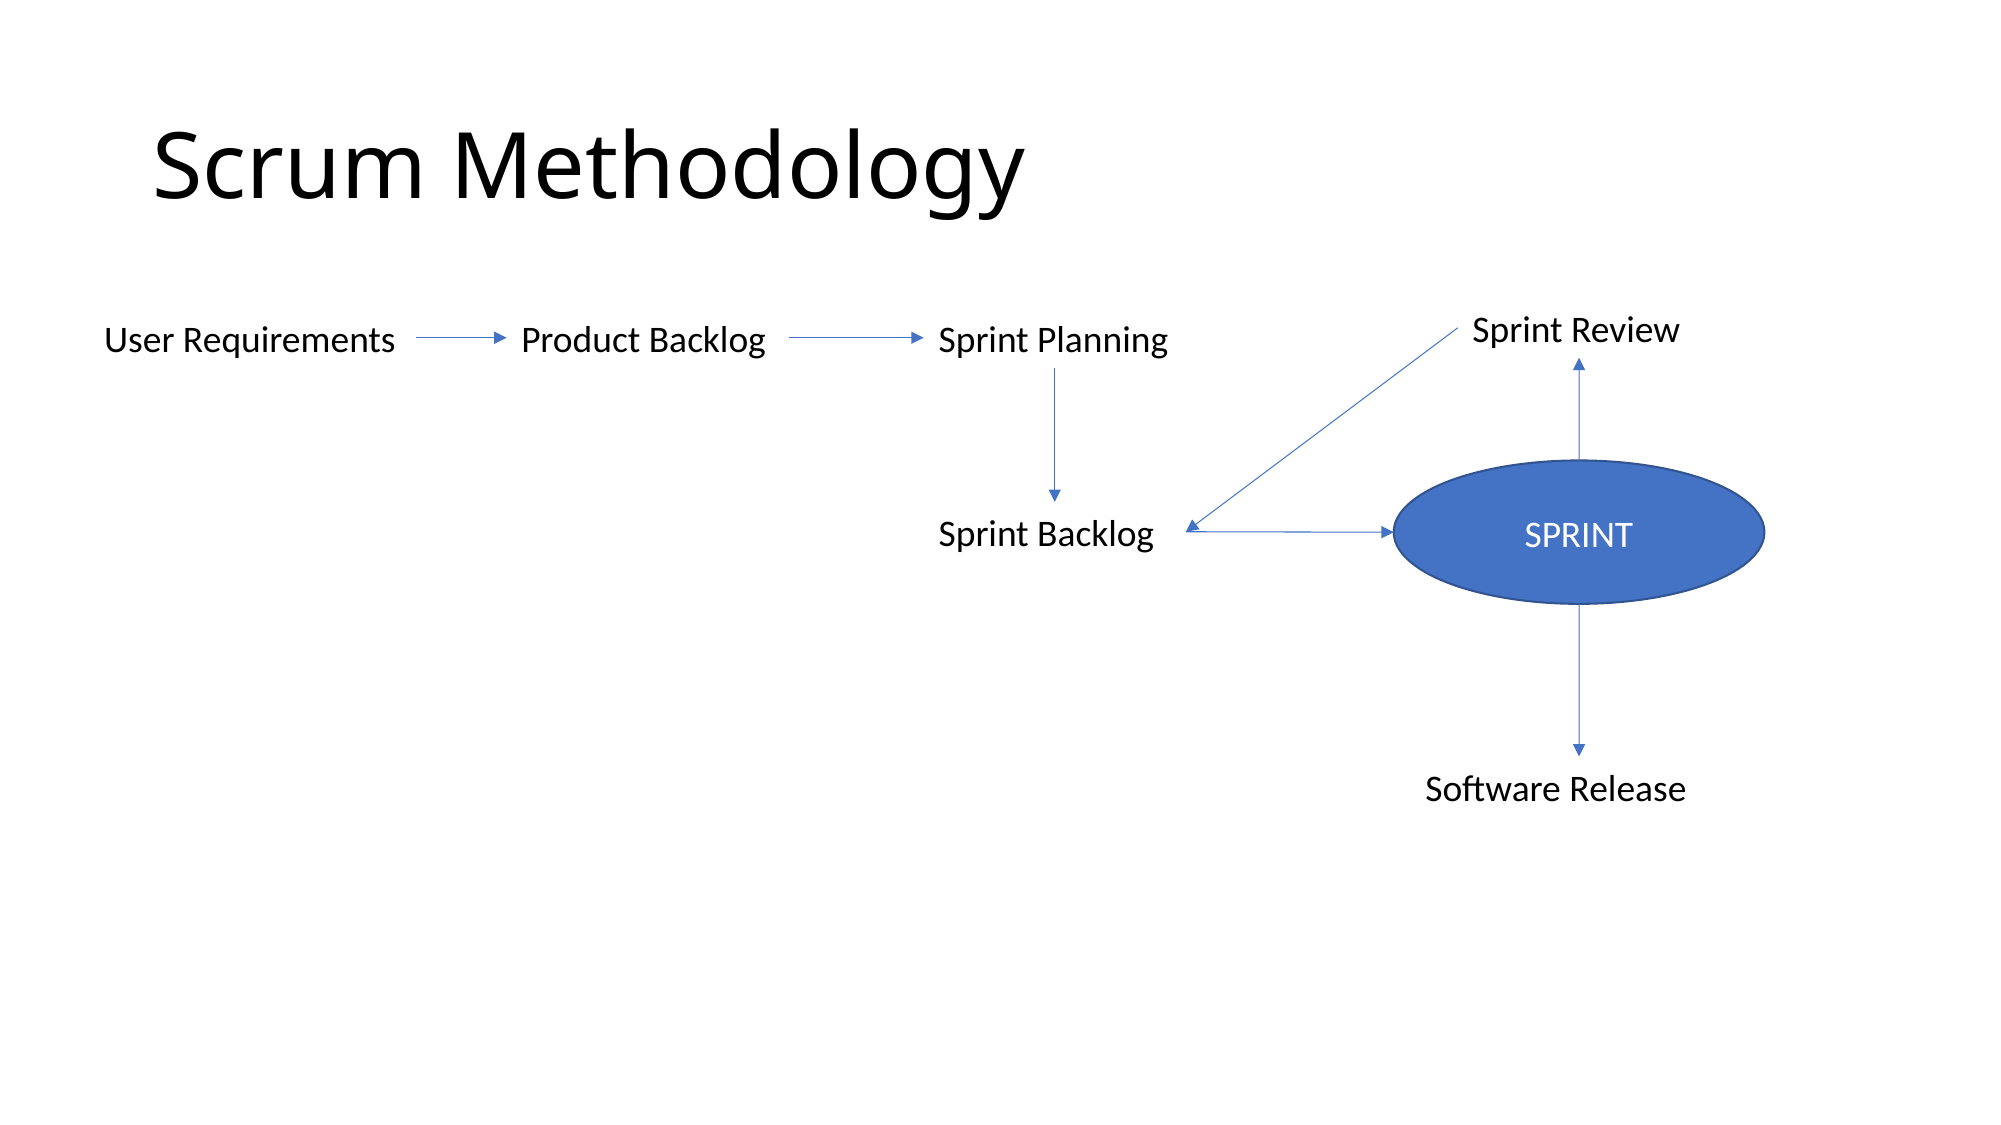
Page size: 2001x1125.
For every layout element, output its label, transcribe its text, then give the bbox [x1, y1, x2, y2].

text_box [89, 297, 1765, 818]
title Scrum Methodology [137, 59, 1863, 278]
